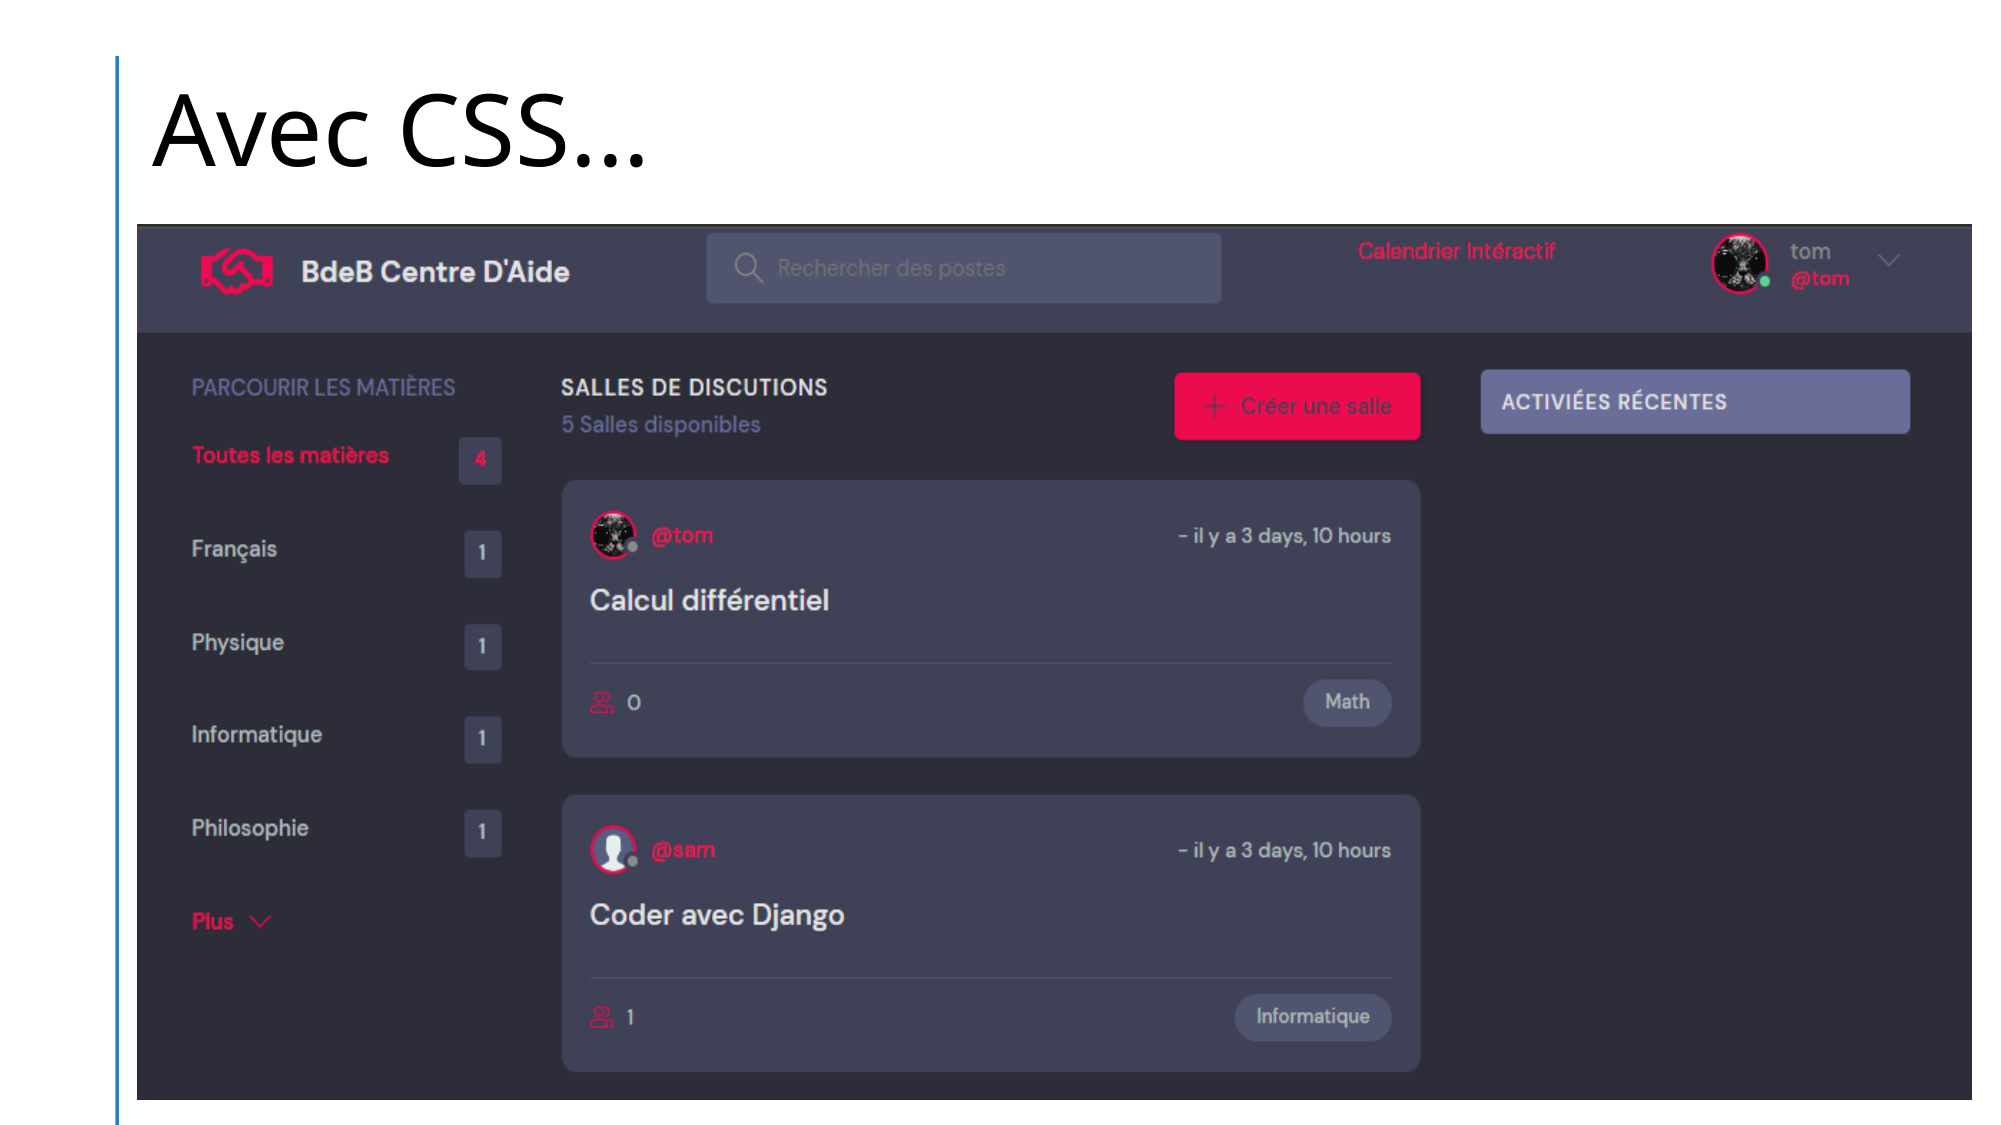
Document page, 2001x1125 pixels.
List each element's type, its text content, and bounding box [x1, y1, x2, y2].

title Avec CSS... [137, 25, 1863, 224]
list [136, 224, 1972, 1100]
